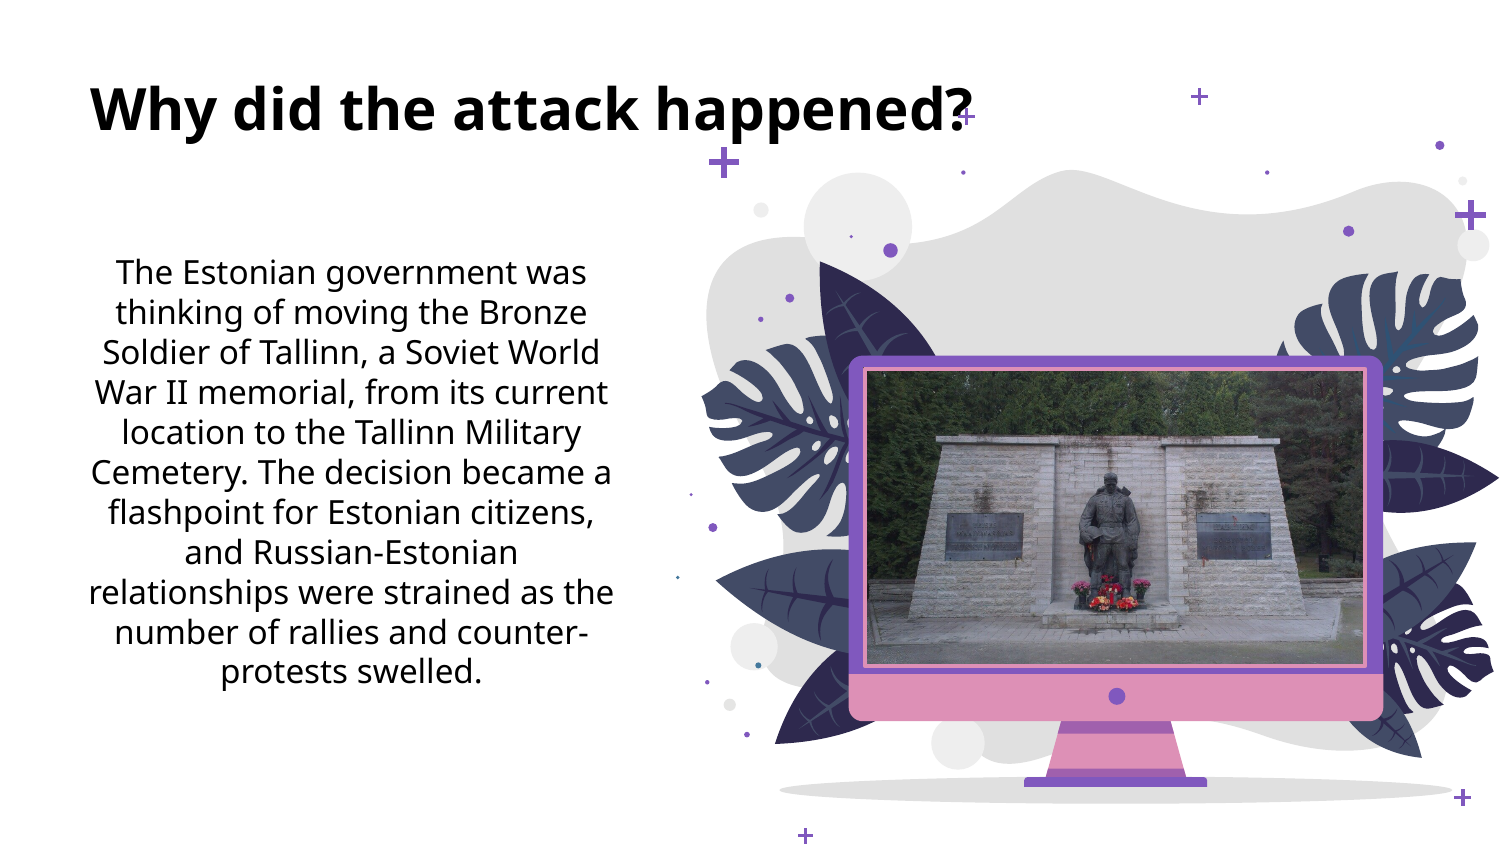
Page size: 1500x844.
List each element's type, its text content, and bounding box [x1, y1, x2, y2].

text_box The Estonian government was thinking of moving the Bronze Soldier of Tallinn, a Soviet World War II memorial, from its current location to the Tallinn Military Cemetery. The decision became a flashpoint for Estonian citizens, and Russian-Estonian relationships were strained as the number of rallies and counter-protests swelled. [71, 244, 632, 698]
title Why did the attack happened? [75, 57, 1425, 200]
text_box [675, 87, 1500, 844]
